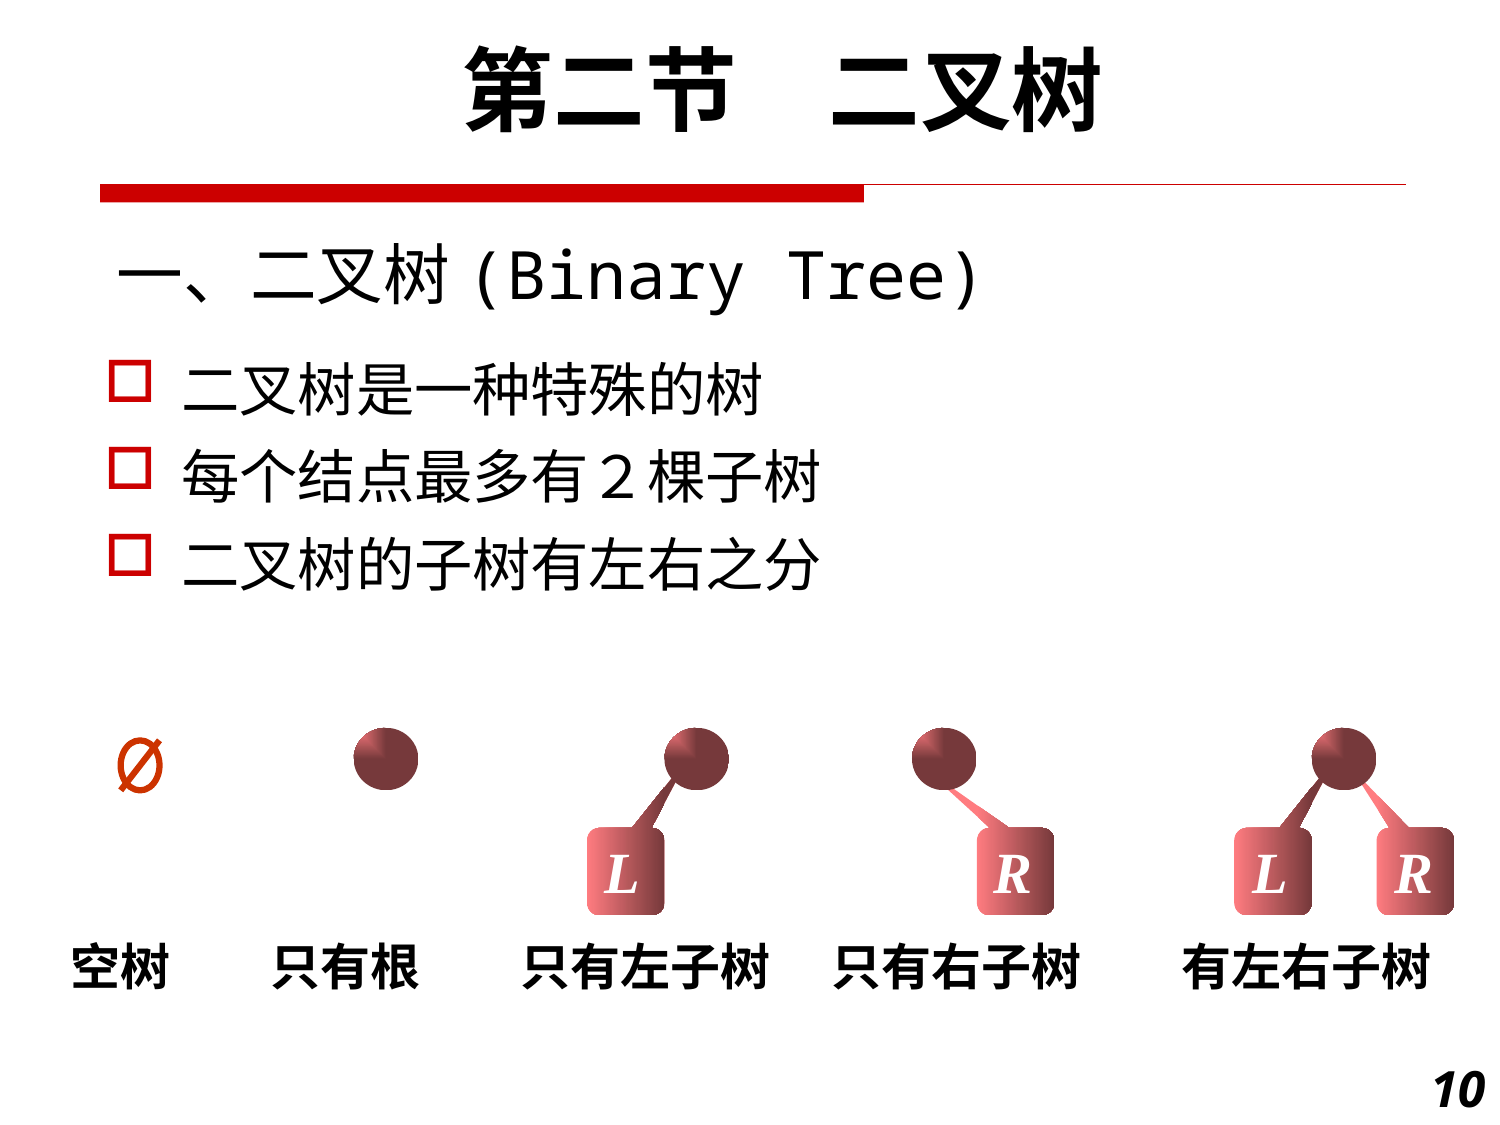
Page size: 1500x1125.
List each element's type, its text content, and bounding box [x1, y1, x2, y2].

text_box 第二节 二叉树 [89, 25, 1477, 151]
text_box 10 [1400, 1049, 1500, 1125]
list 二叉树是一种特殊的树 每个结点最多有２棵子树 二叉树的子树有左右之分 [89, 345, 1500, 726]
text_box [55, 727, 1500, 1004]
title 一、二叉树(Binary Tree) [101, 208, 1040, 321]
